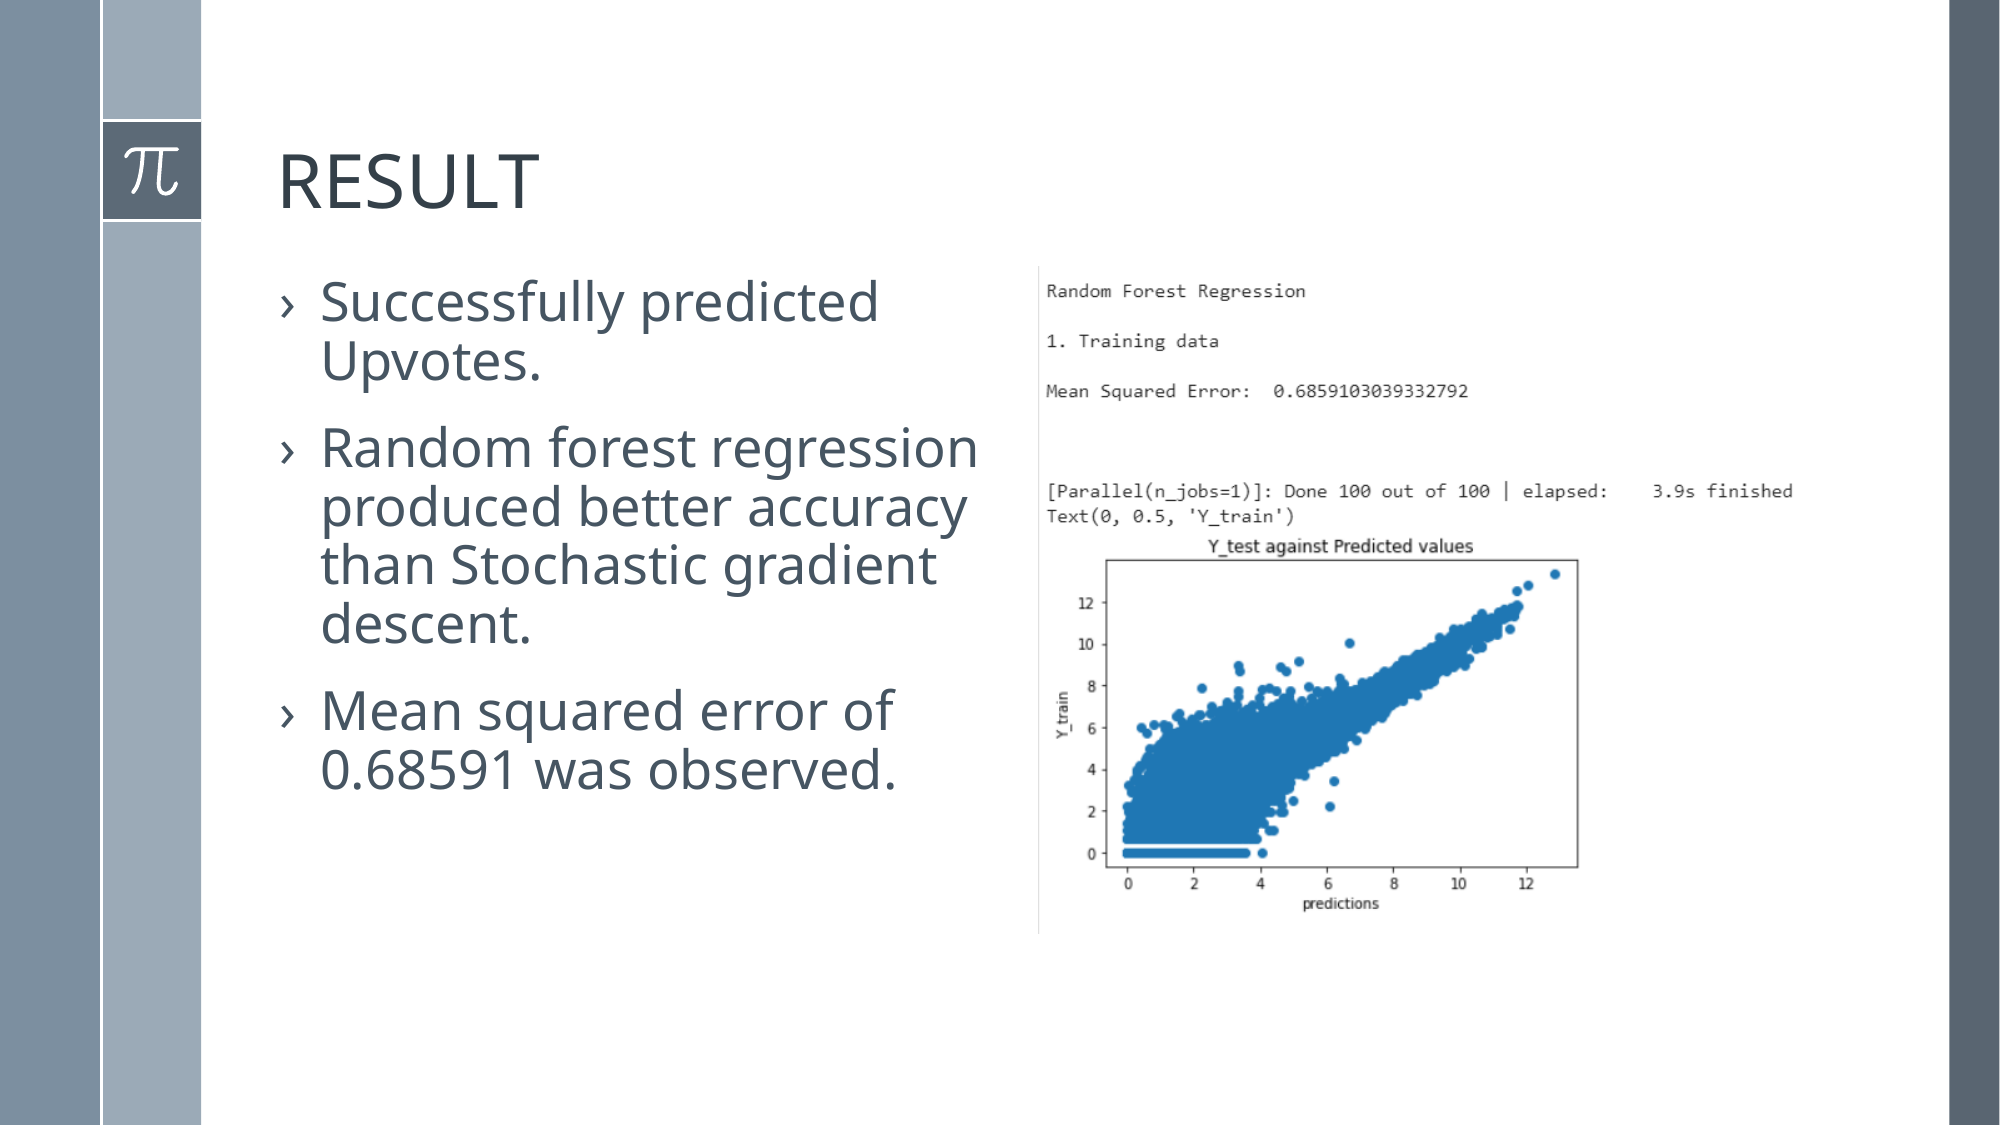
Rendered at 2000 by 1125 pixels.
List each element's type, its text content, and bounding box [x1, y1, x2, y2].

title RESULT [261, 29, 1867, 233]
list Successfully predicted Upvotes. Random forest regression produced better accuracy than Stochastic gradient descent. Mean squared error of 0.68591 was observed. [264, 267, 1036, 1035]
picture [1037, 266, 1885, 934]
